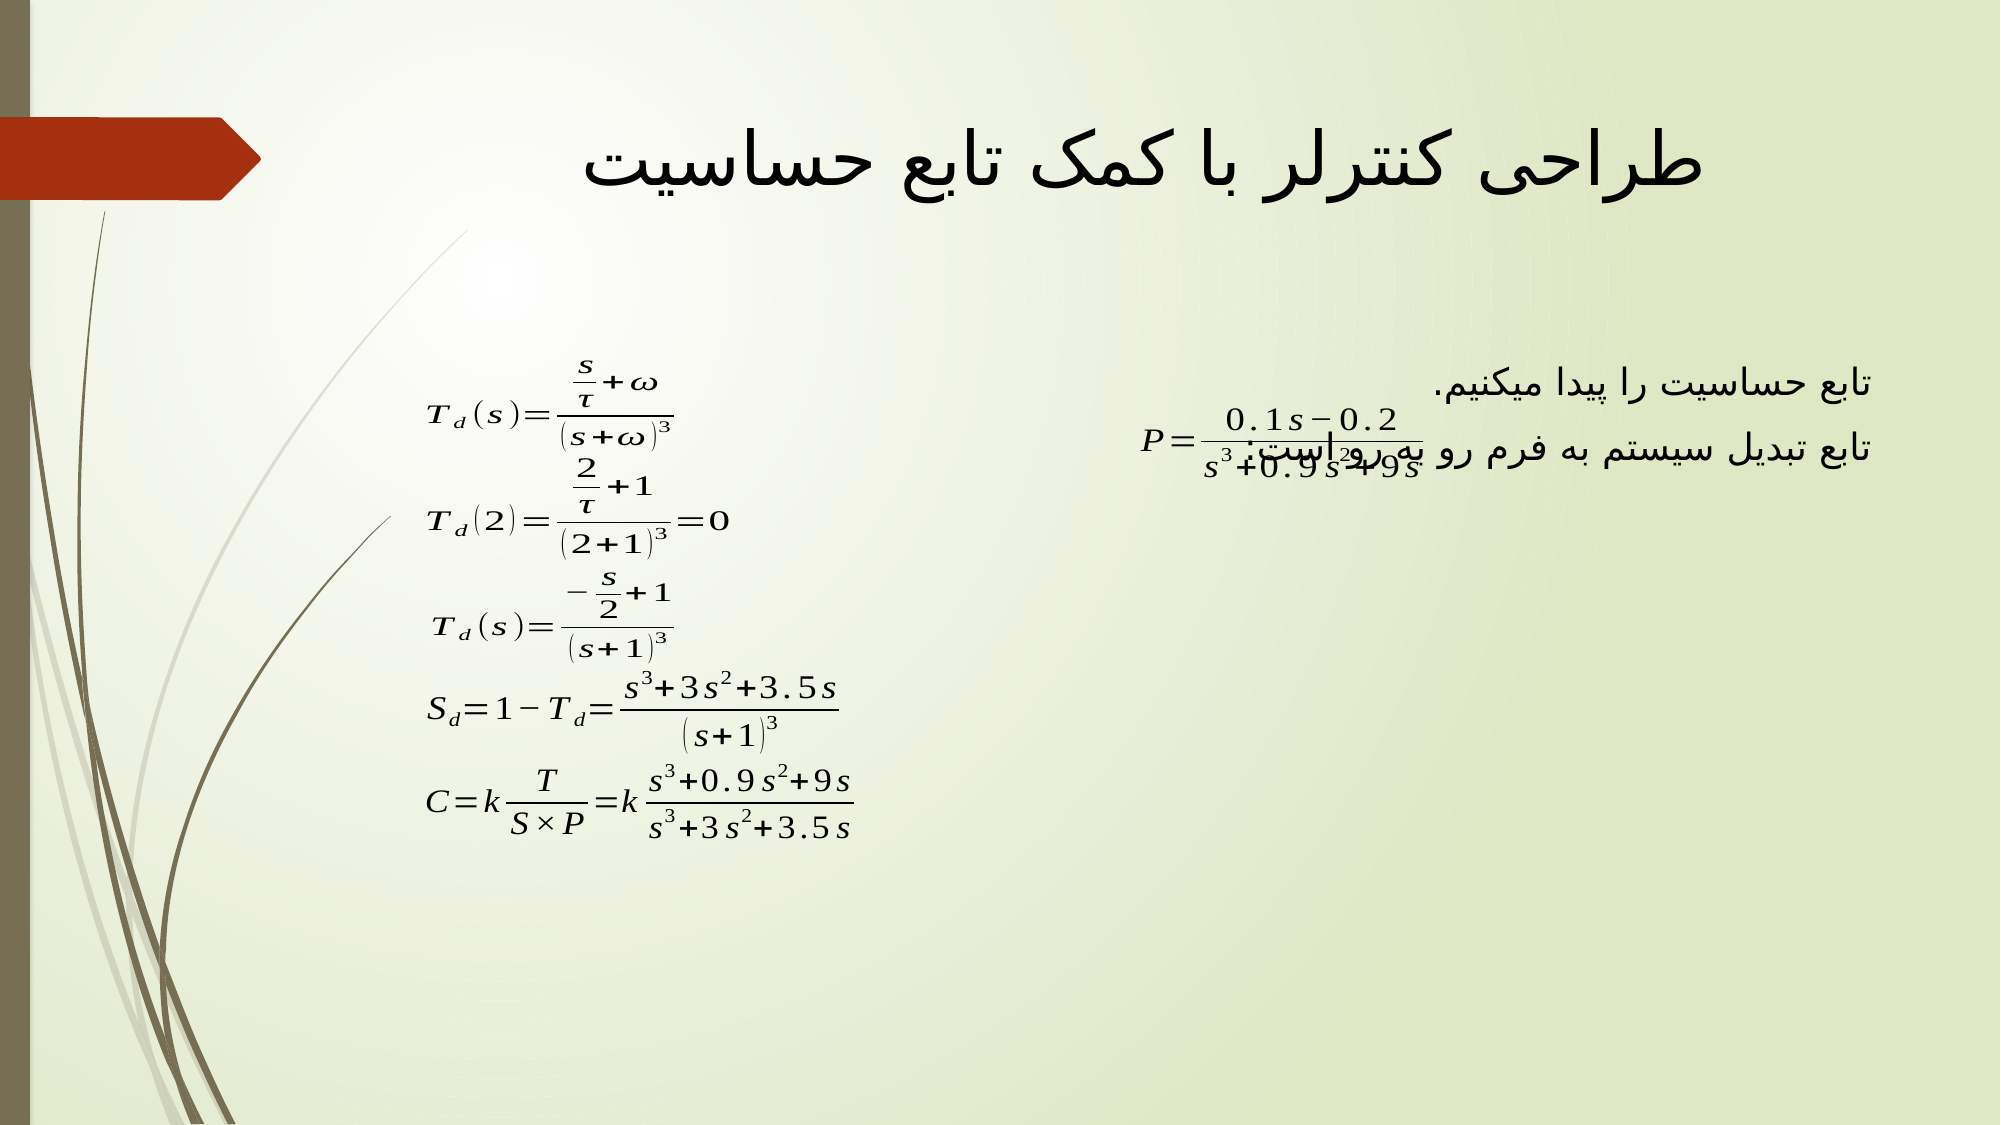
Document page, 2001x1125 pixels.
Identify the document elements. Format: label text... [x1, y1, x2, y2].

title طراحی کنترلر با کمک تابع حساسیت [425, 102, 1888, 313]
list تابع حساسیت را پیدا میکنیم. تابع تبدیل سیستم به فرم رو به رو است: [424, 350, 1888, 970]
